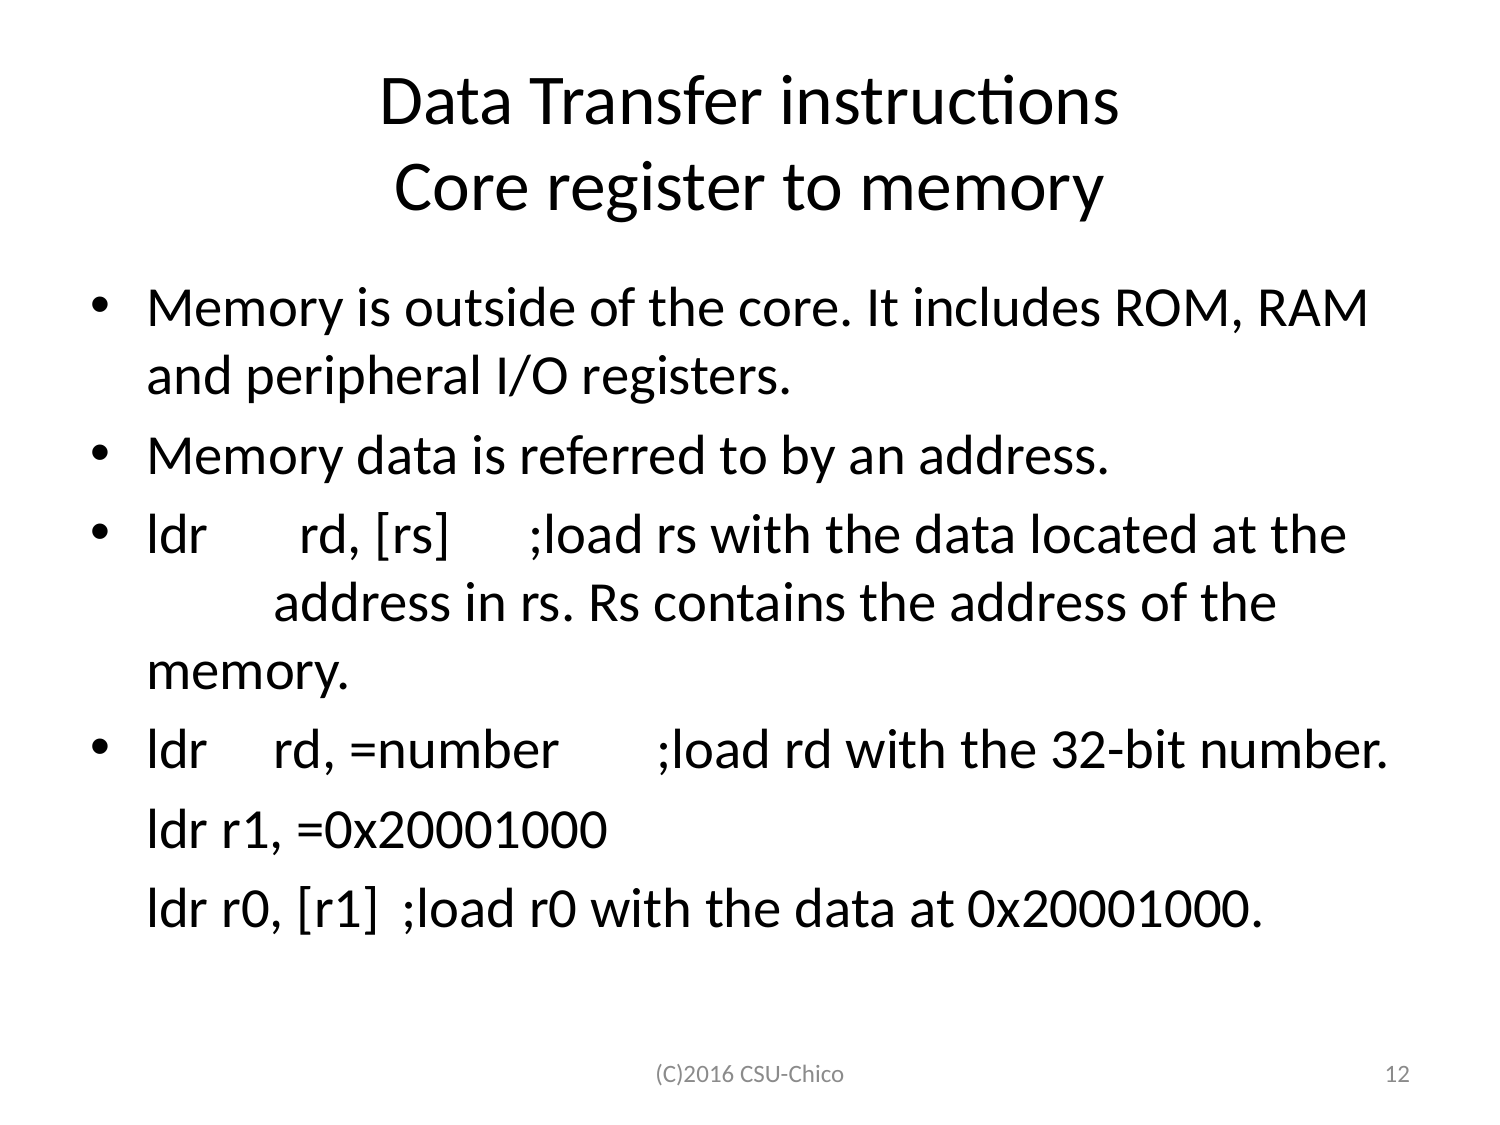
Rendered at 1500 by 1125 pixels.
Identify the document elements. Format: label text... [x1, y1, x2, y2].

slide_number 12 [1074, 1042, 1425, 1103]
title Data Transfer instructions Core register to memory [75, 45, 1425, 233]
footer (C)2016 CSU-Chico [512, 1042, 988, 1103]
list Memory is outside of the core. It includes ROM, RAM and peripheral I/O registers. Memory data is referred to by an address. ldr rd, [rs] ;load rs with the data located at the address in rs. Rs contains the address of the memory. ldr rd, =number ;load rd with the 32-bit number. ldr r1, =0x20001000 ldr r0, [r1] ;load r0 with the data at 0x20001000. [75, 262, 1425, 1005]
